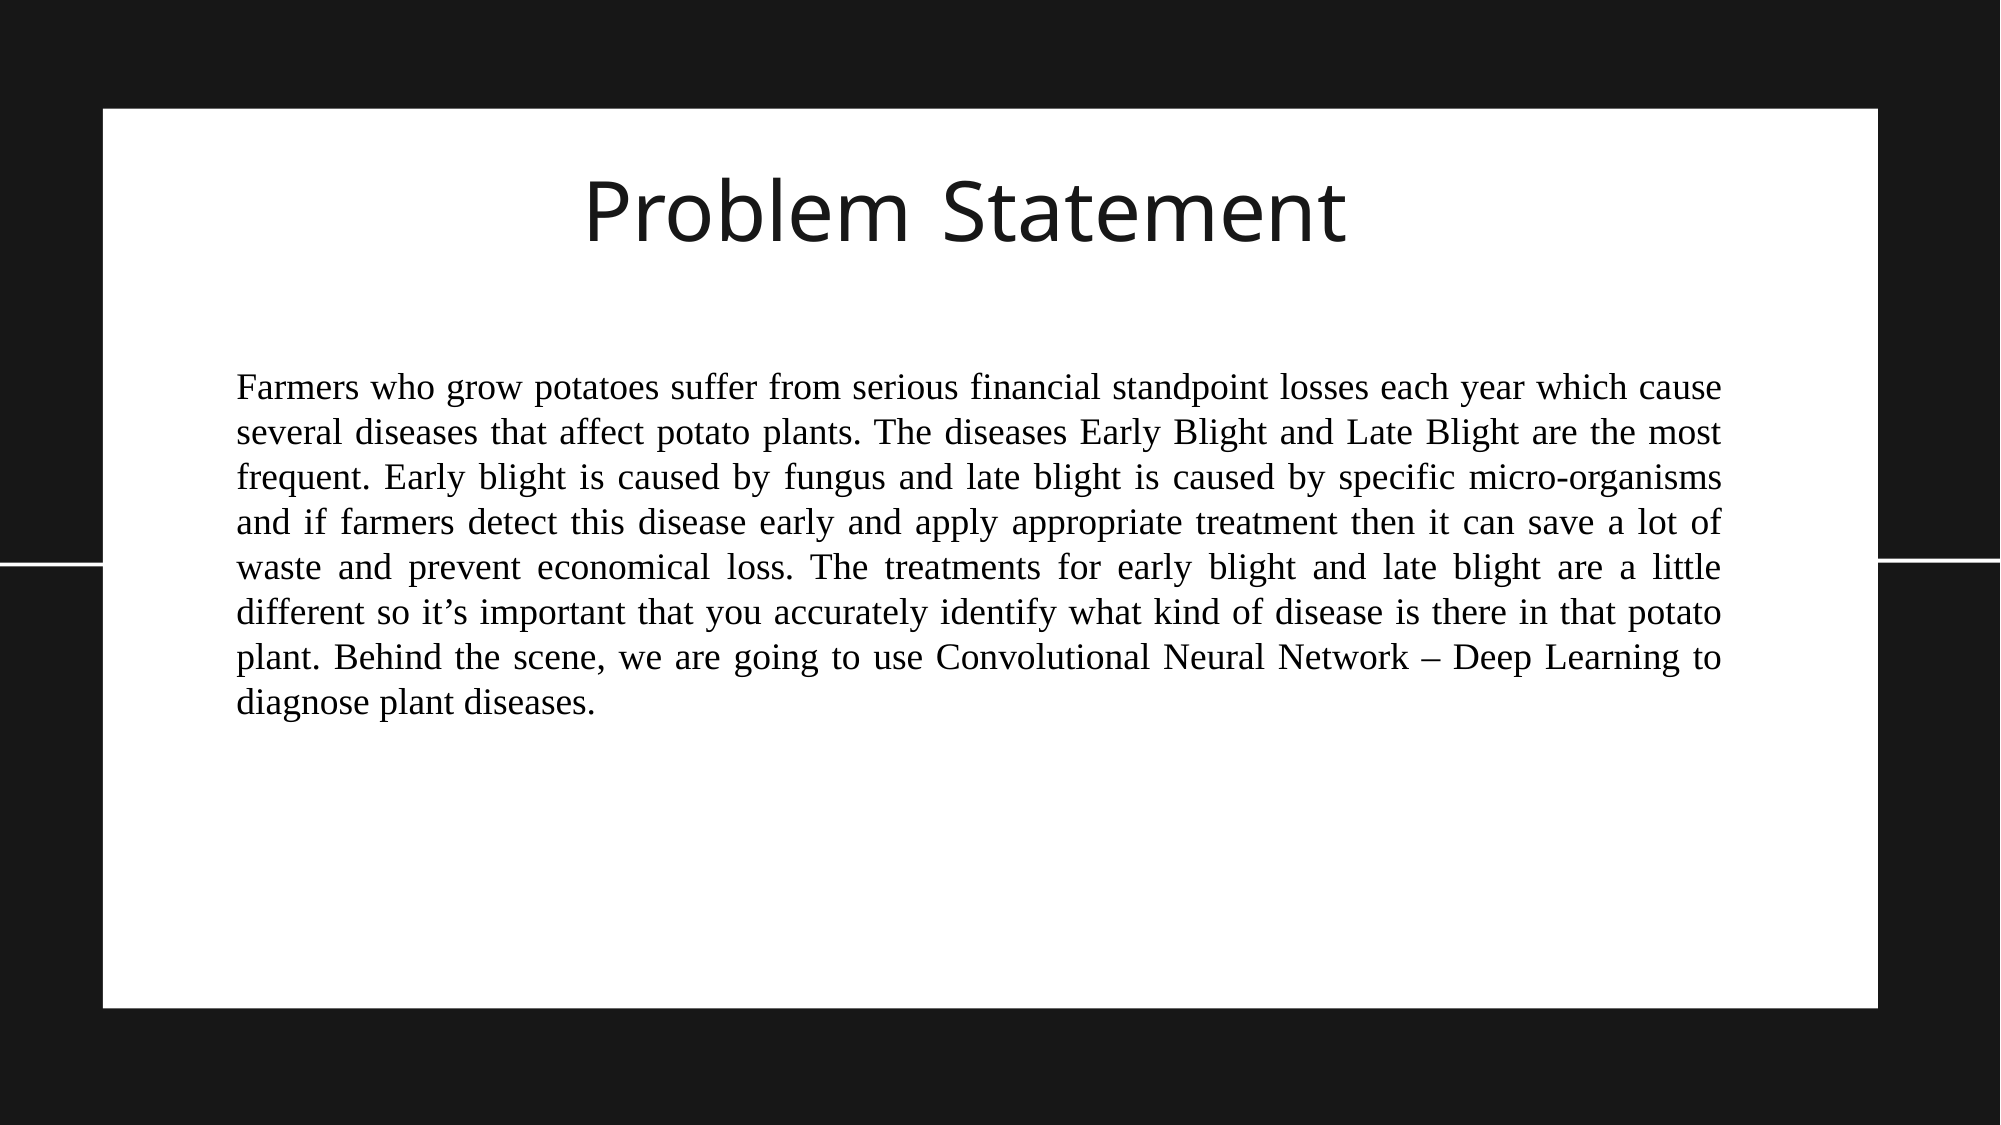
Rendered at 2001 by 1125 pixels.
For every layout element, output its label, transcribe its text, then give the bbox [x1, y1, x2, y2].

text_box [296, 154, 1633, 482]
text_box Farmers who grow potatoes suffer from serious financial standpoint losses each year which cause several diseases that affect potato plants. The diseases Early Blight and Late Blight are the most frequent. Early blight is caused by fungus and late blight is caused by specific micro-organisms and if farmers detect this disease early and apply appropriate treatment then it can save a lot of waste and prevent economical loss. The treatments for early blight and late blight are a little different so it’s important that you accurately identify what kind of disease is there in that potato plant. Behind the scene, we are going to use Convolutional Neural Network – Deep Learning to diagnose plant diseases. [221, 354, 1739, 774]
text_box [1834, 558, 2000, 563]
text_box [102, 108, 1878, 1009]
text_box [0, 562, 166, 567]
